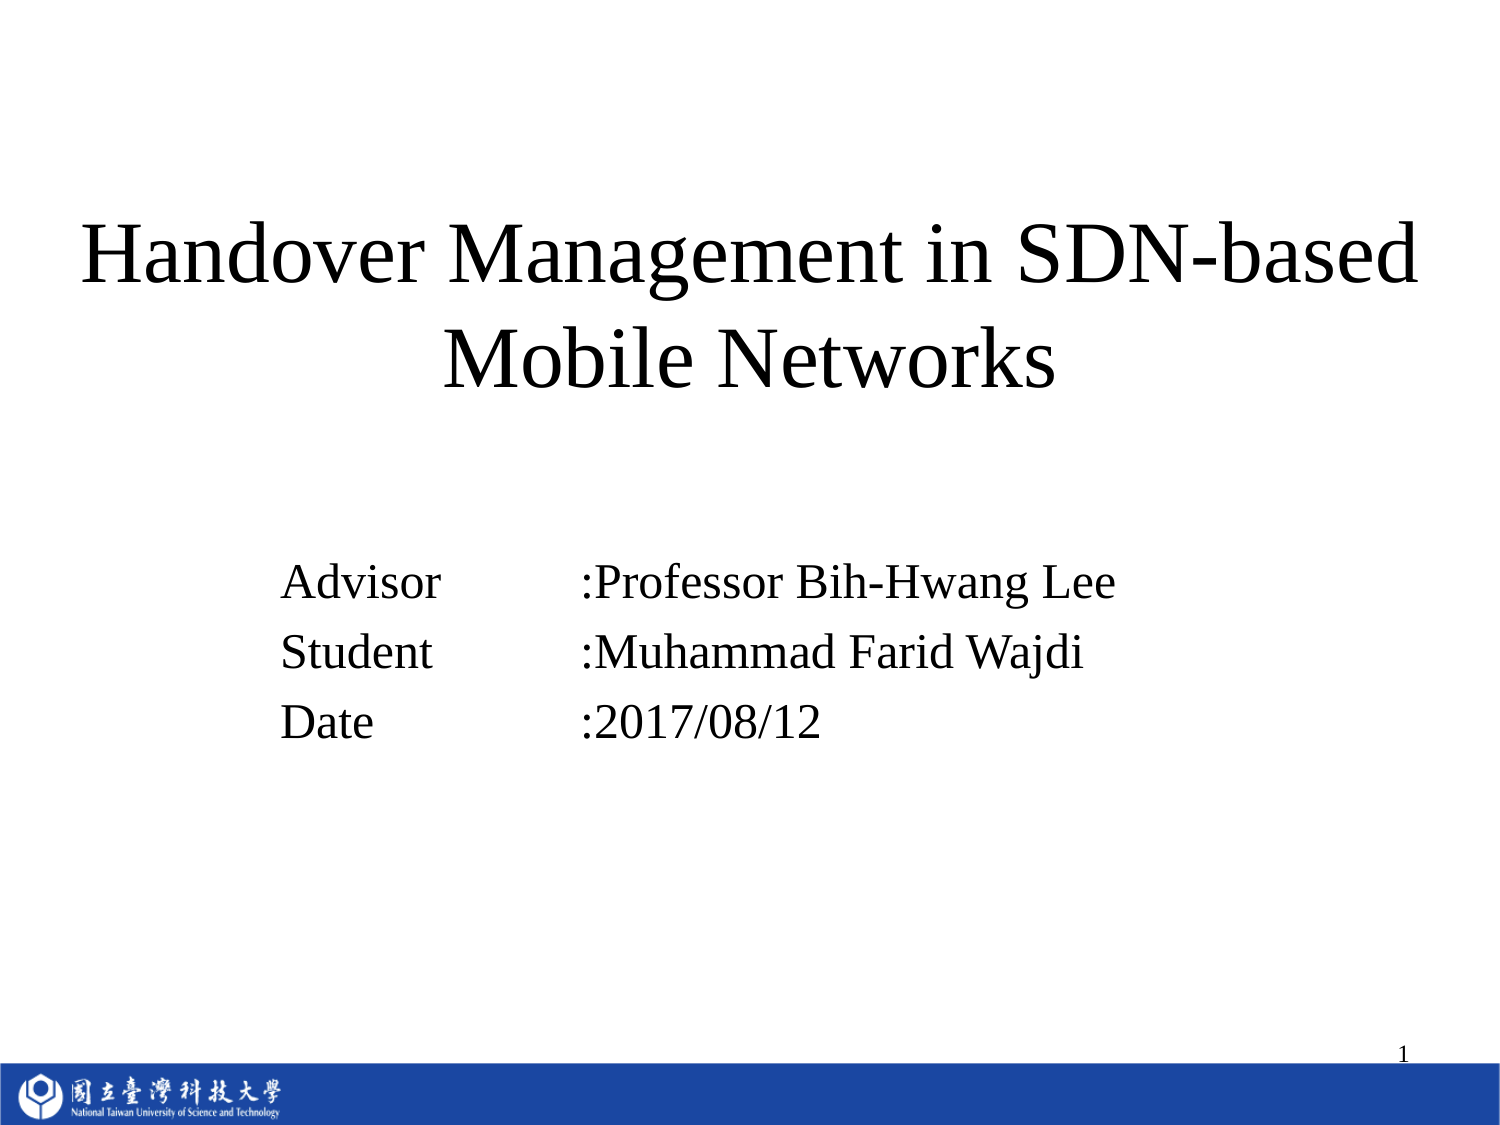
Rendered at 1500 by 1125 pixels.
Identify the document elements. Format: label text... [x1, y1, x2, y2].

picture [0, 1059, 1500, 1125]
slide_number 1 [1074, 999, 1425, 1075]
title Handover Management in SDN-based Mobile Networks [24, 99, 1475, 500]
subtitle Advisor :Professor Bih-Hwang Lee Student :Muhammad Farid Wajdi Date :2017/08/12 [265, 541, 1338, 829]
